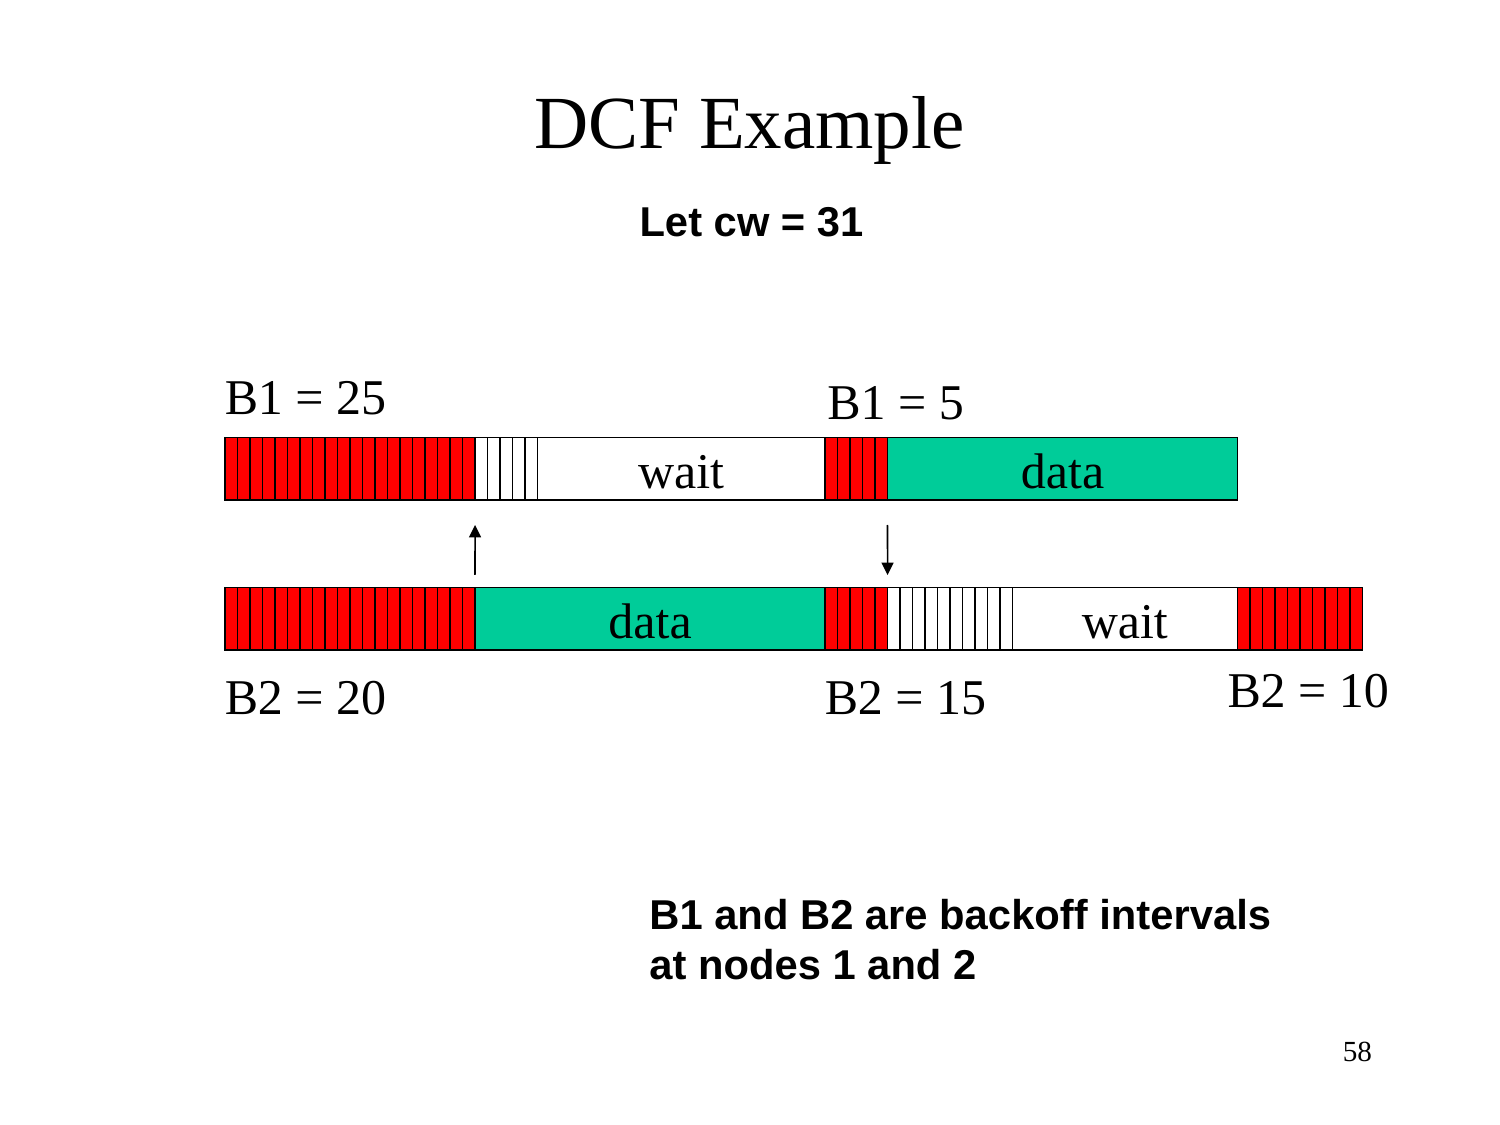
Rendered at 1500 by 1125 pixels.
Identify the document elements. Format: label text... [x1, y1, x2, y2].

text_box B1 and B2 are backoff intervals at nodes 1 and 2 [634, 880, 1287, 995]
title DCF Example [112, 24, 1388, 213]
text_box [542, 437, 804, 651]
text_box Let cw = 31 [624, 187, 879, 253]
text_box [887, 437, 1238, 651]
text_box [809, 362, 1013, 732]
slide_number 58 [1074, 1024, 1388, 1101]
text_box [209, 356, 538, 732]
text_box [1212, 587, 1405, 726]
